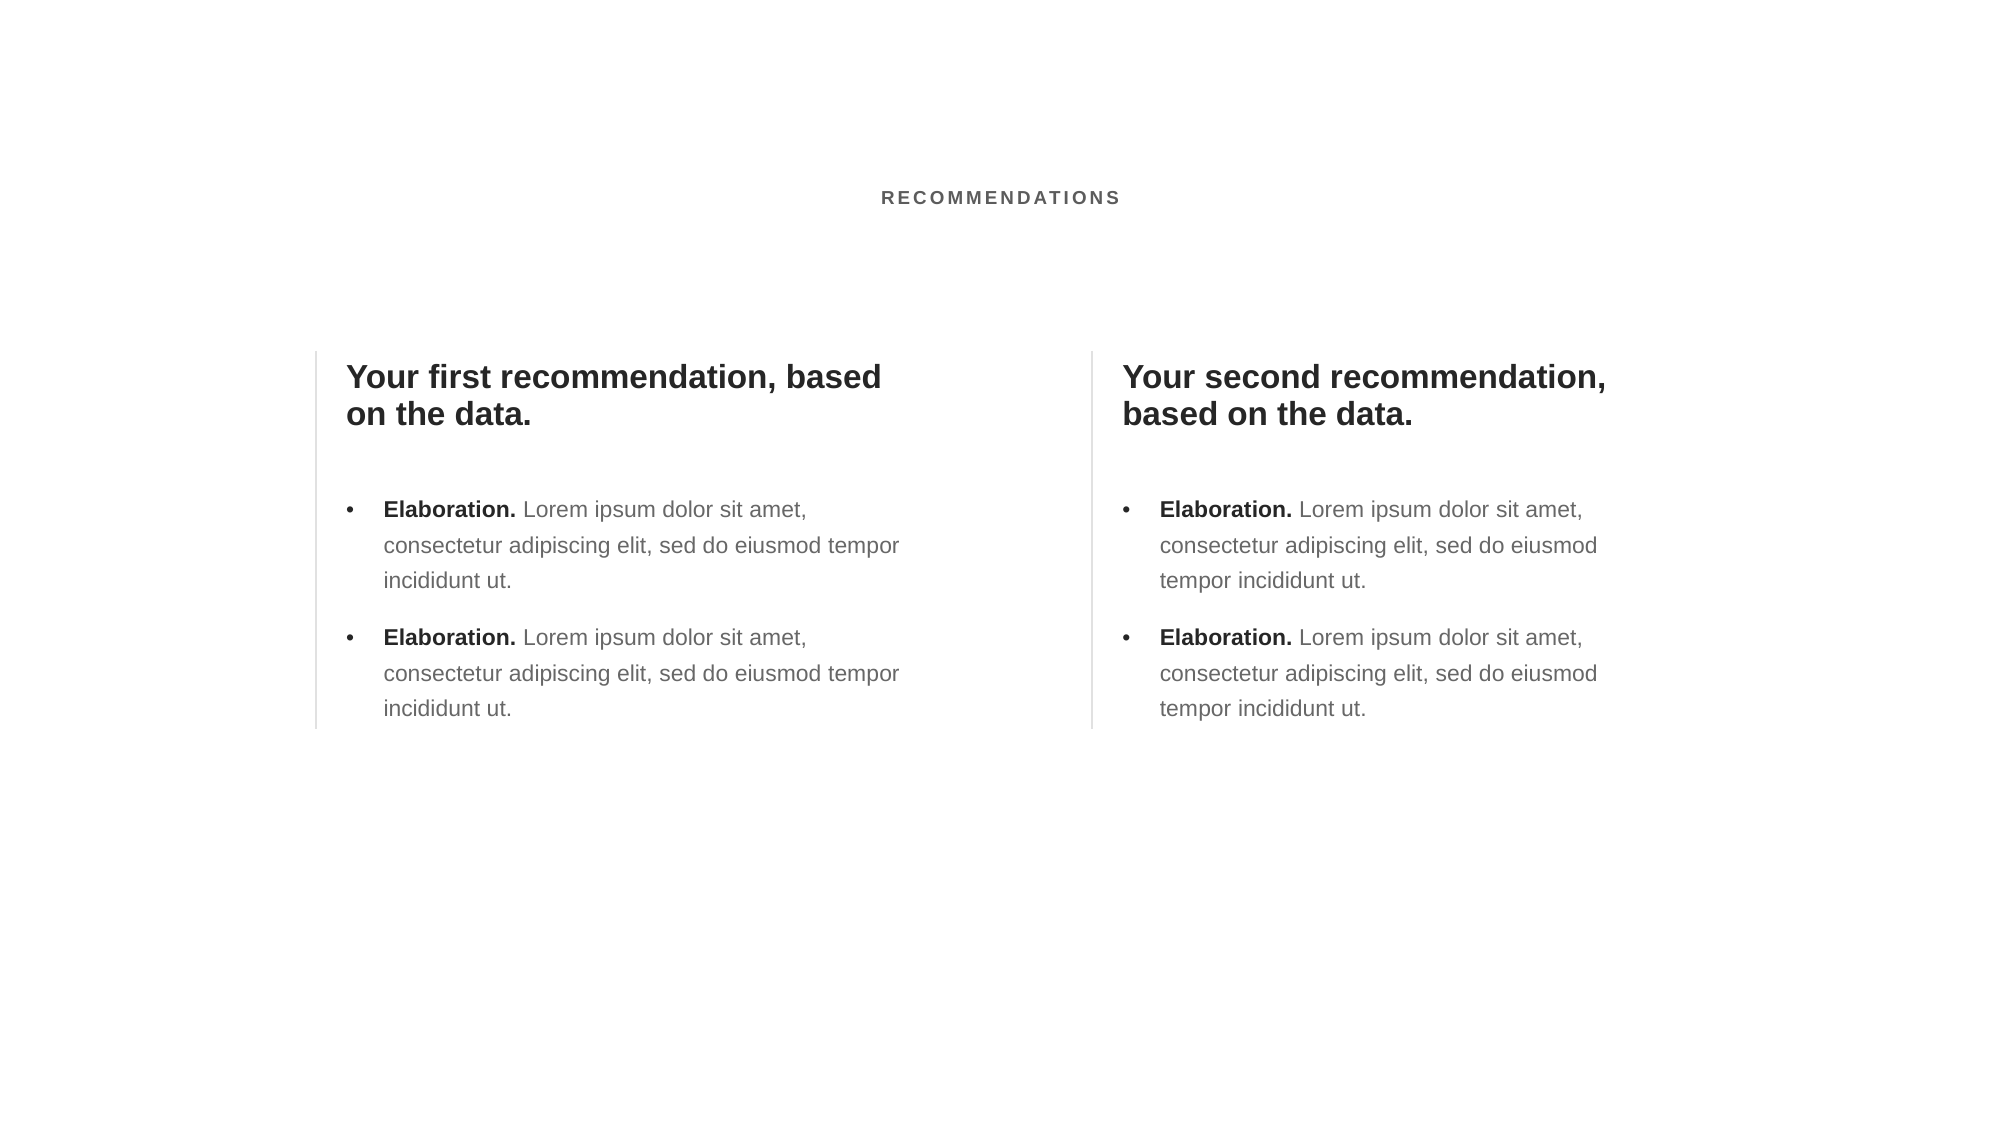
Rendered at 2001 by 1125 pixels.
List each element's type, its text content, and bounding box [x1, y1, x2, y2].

table_cell Elaboration. Lorem ipsum dolor sit amet, consectetur adipiscing elit, sed do eiusmod tempor incididunt ut. Elaboration. Lorem ipsum dolor sit amet, consectetur adipiscing elit, sed do eiusmod tempor incididunt ut. [1093, 440, 1684, 729]
table_header Your first recommendation, based on the data. [317, 351, 943, 440]
table_cell Elaboration. Lorem ipsum dolor sit amet, consectetur adipiscing elit, sed do eiusmod tempor incididunt ut. Elaboration. Lorem ipsum dolor sit amet, consectetur adipiscing elit, sed do eiusmod tempor incididunt ut. [317, 440, 943, 729]
text_box RECOMMENDATIONS [857, 177, 1143, 216]
table_header Your second recommendation, based on the data. [1093, 351, 1684, 440]
